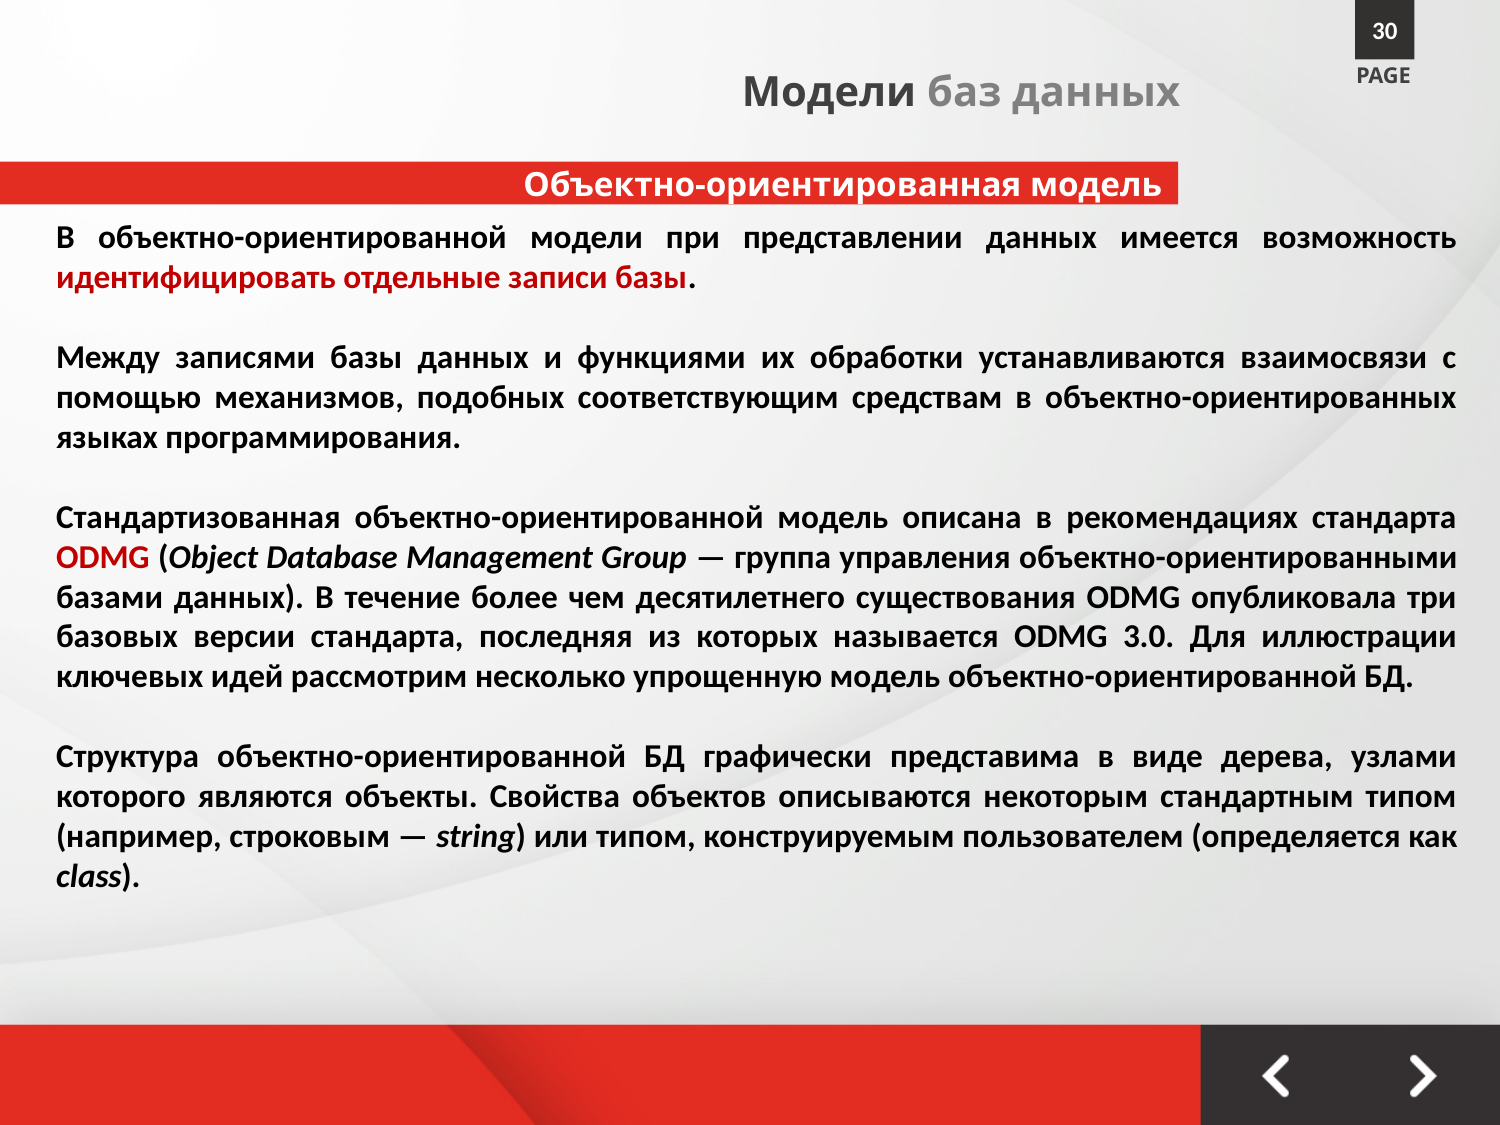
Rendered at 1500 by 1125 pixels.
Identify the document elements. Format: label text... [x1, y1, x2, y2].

subtitle Объектно-ориентированная модель [0, 161, 1179, 205]
text_box В объектно-ориентированной модели при представлении данных имеется возможность идентифицировать отдельные записи базы. Между записями базы данных и функциями их обработки устанавливаются взаимосвязи с помощью механизмов, подобных соответствующим средствам в объектно-ориентированных языках программирования. Стандартизованная объектно-ориентированной модель описана в рекомендациях стандарта ODMG (Object Database Management Group — группа управления объектно-ориентированными базами данных). В течение более чем десятилетнего существования ODMG опубликовала три базовых версии стандарта, последняя из которых называется ODMG 3.0. Для иллюстрации ключевых идей рассмотрим несколько упрощенную модель объектно-ориентированной БД. Структура объектно-ориентированной БД графически представима в виде дерева, узлами которого являются объекты. Свойства объектов описываются некоторым стандартным типом (например, строковым — string) или типом, конструируемым пользователем (определяется как class). [41, 208, 1474, 902]
text_box PAGE [1341, 54, 1426, 96]
text_box 30 [1353, 0, 1417, 61]
picture [0, 0, 1500, 1125]
text_box Модели баз данных [22, 57, 1196, 123]
